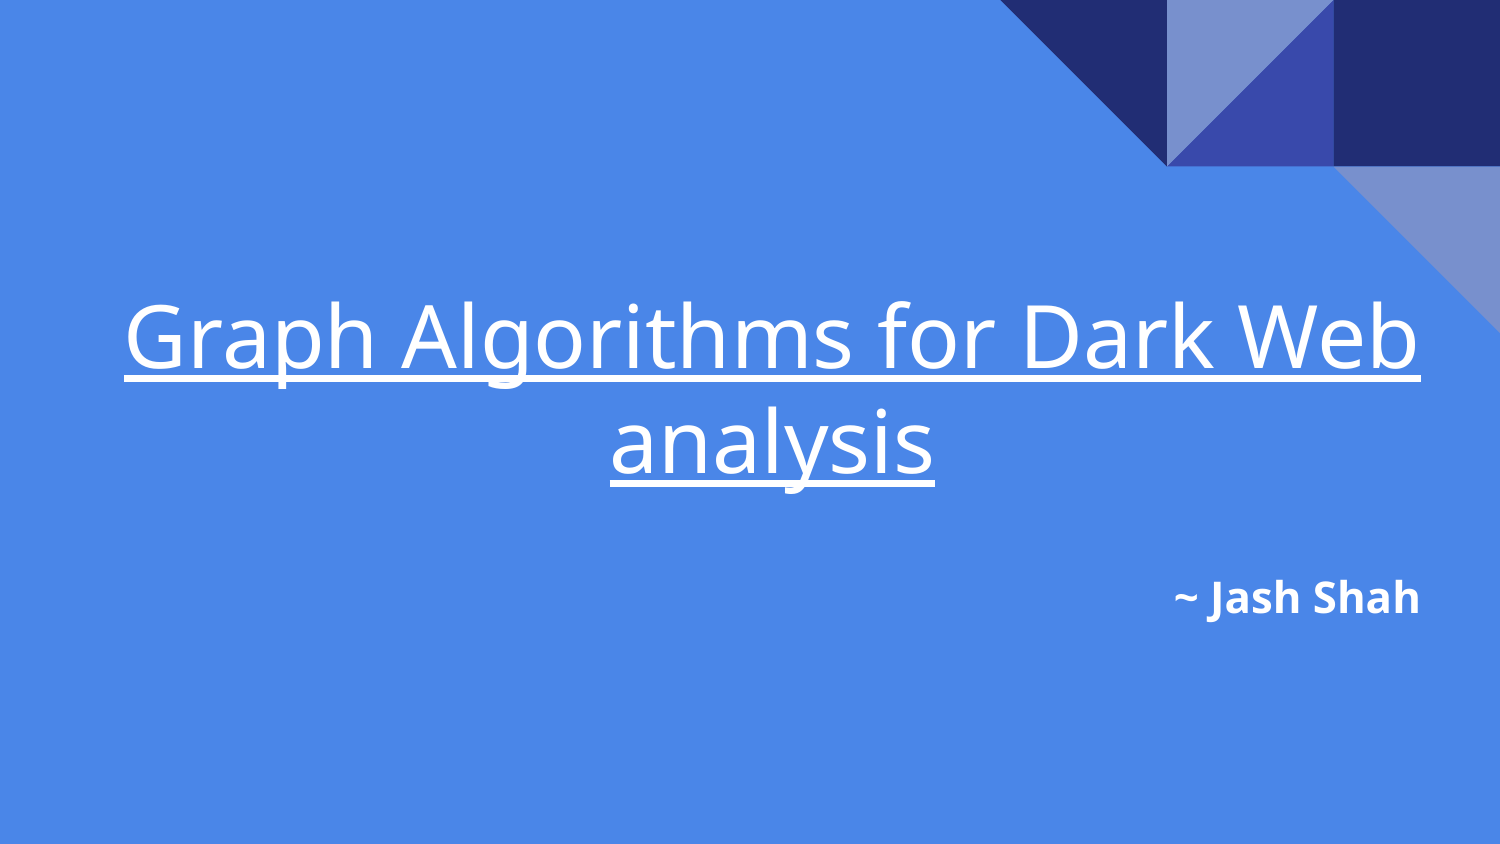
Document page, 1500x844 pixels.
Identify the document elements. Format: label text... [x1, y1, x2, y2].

subtitle ~ Jash Shah [98, 555, 1447, 726]
title Graph Algorithms for Dark Web analysis [98, 304, 1447, 506]
